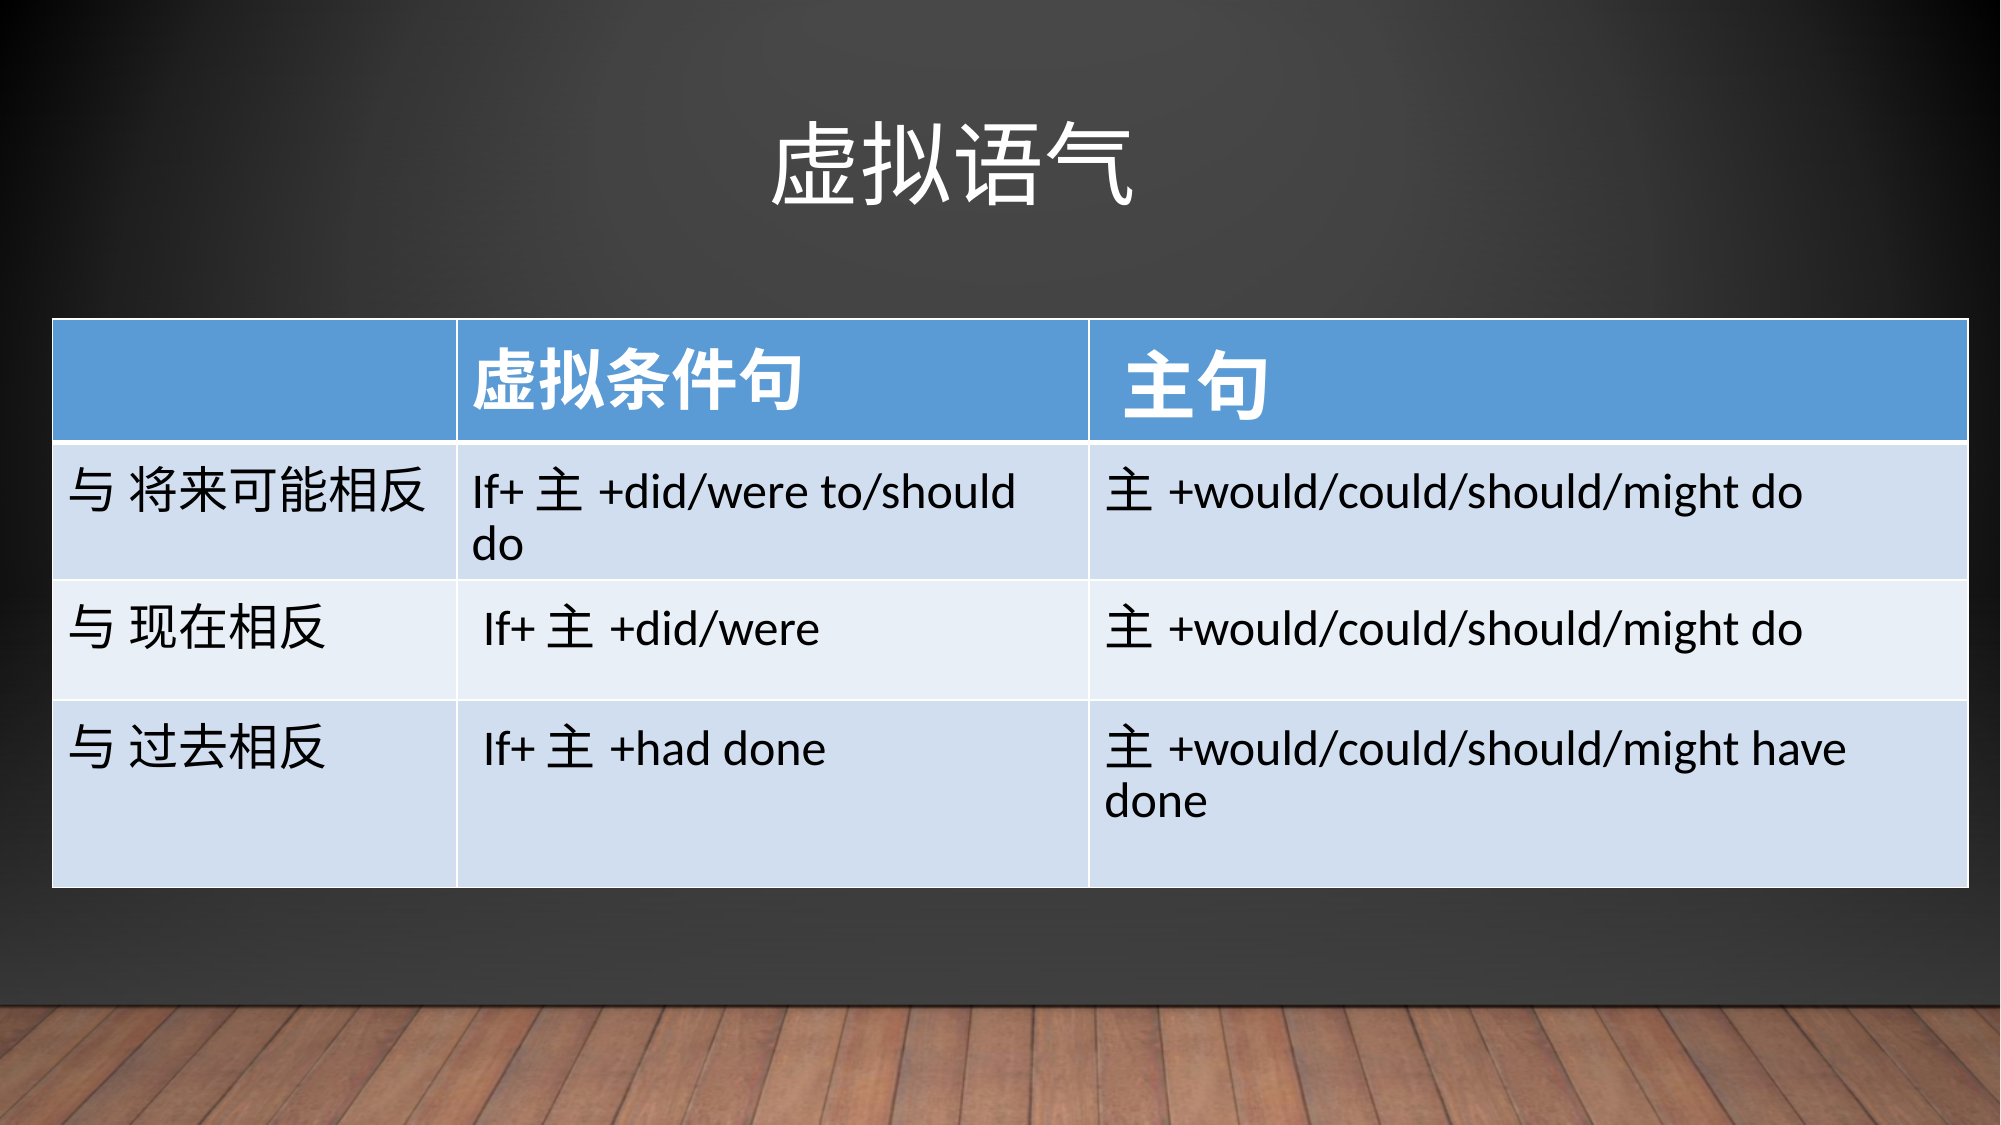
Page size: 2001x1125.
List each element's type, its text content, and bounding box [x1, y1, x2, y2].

table_cell 主+would/could/should/might have done [1090, 701, 1967, 887]
table_cell 与 过去相反 [53, 701, 456, 887]
title 虚拟语气 [137, 59, 1863, 278]
table_cell 主+would/could/should/might do [1090, 581, 1967, 699]
picture [0, 0, 2001, 1125]
table_cell If+主+had done [458, 701, 1088, 887]
table_header 虚拟条件句 [458, 320, 1088, 440]
table_header [53, 320, 456, 440]
table_cell 与 将来可能相反 [53, 445, 456, 579]
table_cell 与 现在相反 [53, 581, 456, 699]
table_cell If+主+did/were to/should do [458, 445, 1088, 579]
table_header 主句 [1090, 320, 1967, 440]
table_cell If+主+did/were [458, 581, 1088, 699]
table_cell 主+would/could/should/might do [1090, 445, 1967, 579]
